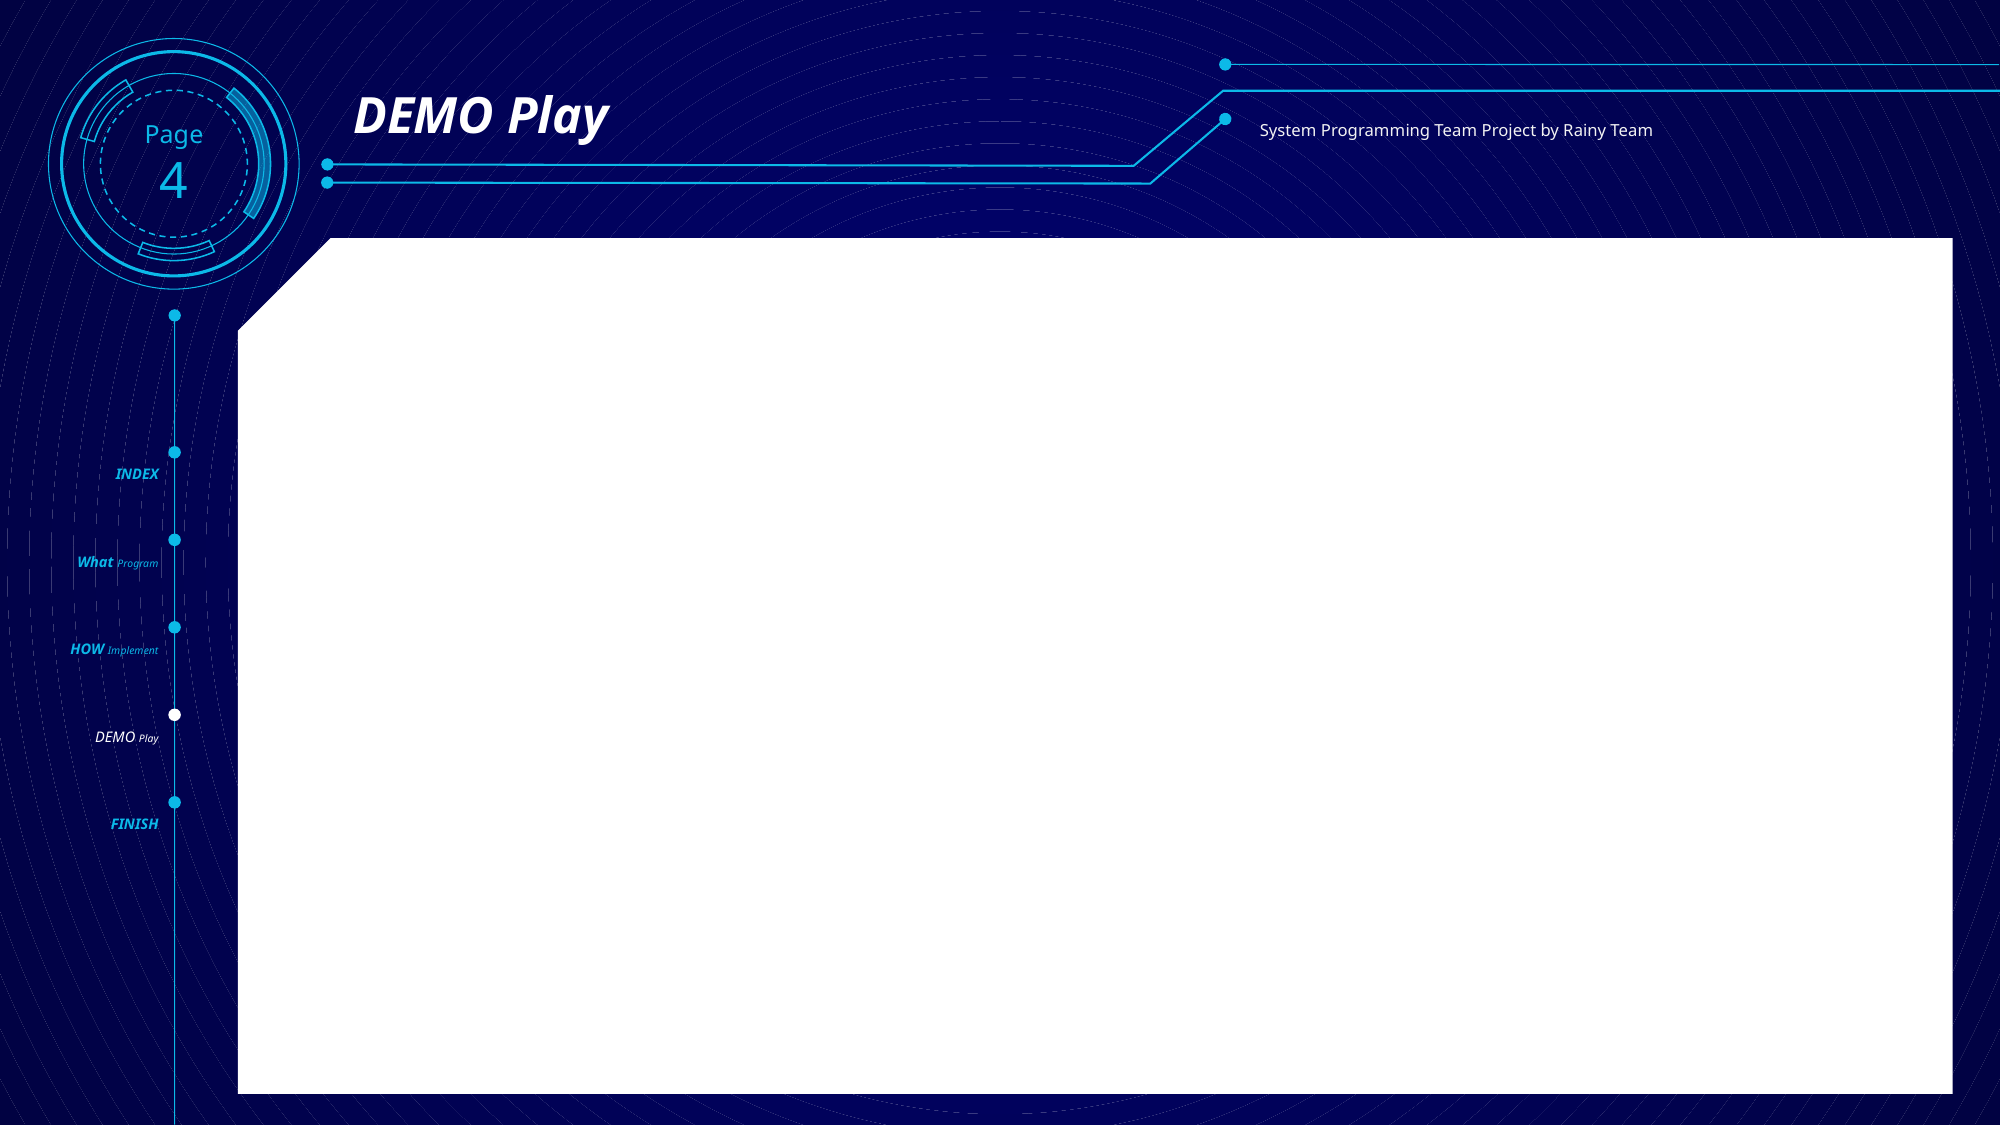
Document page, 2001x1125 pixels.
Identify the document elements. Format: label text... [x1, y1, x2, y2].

text_box [167, 794, 182, 810]
text_box DEMO Play [338, 46, 1156, 152]
text_box [321, 126, 1219, 189]
text_box [167, 532, 182, 548]
text_box [167, 707, 182, 719]
text_box [167, 444, 182, 460]
text_box [1156, 121, 1184, 127]
text_box [236, 237, 1954, 1095]
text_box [48, 38, 300, 290]
text_box System Programming Team Project by Rainy Team [1244, 102, 1678, 148]
text_box [321, 89, 2000, 171]
text_box INDEX What Program HOW Implement DEMO Play FINISH [2, 721, 174, 928]
text_box [167, 619, 182, 635]
text_box INDEX What Program HOW Implement DEMO Play FINISH [2, 387, 174, 719]
